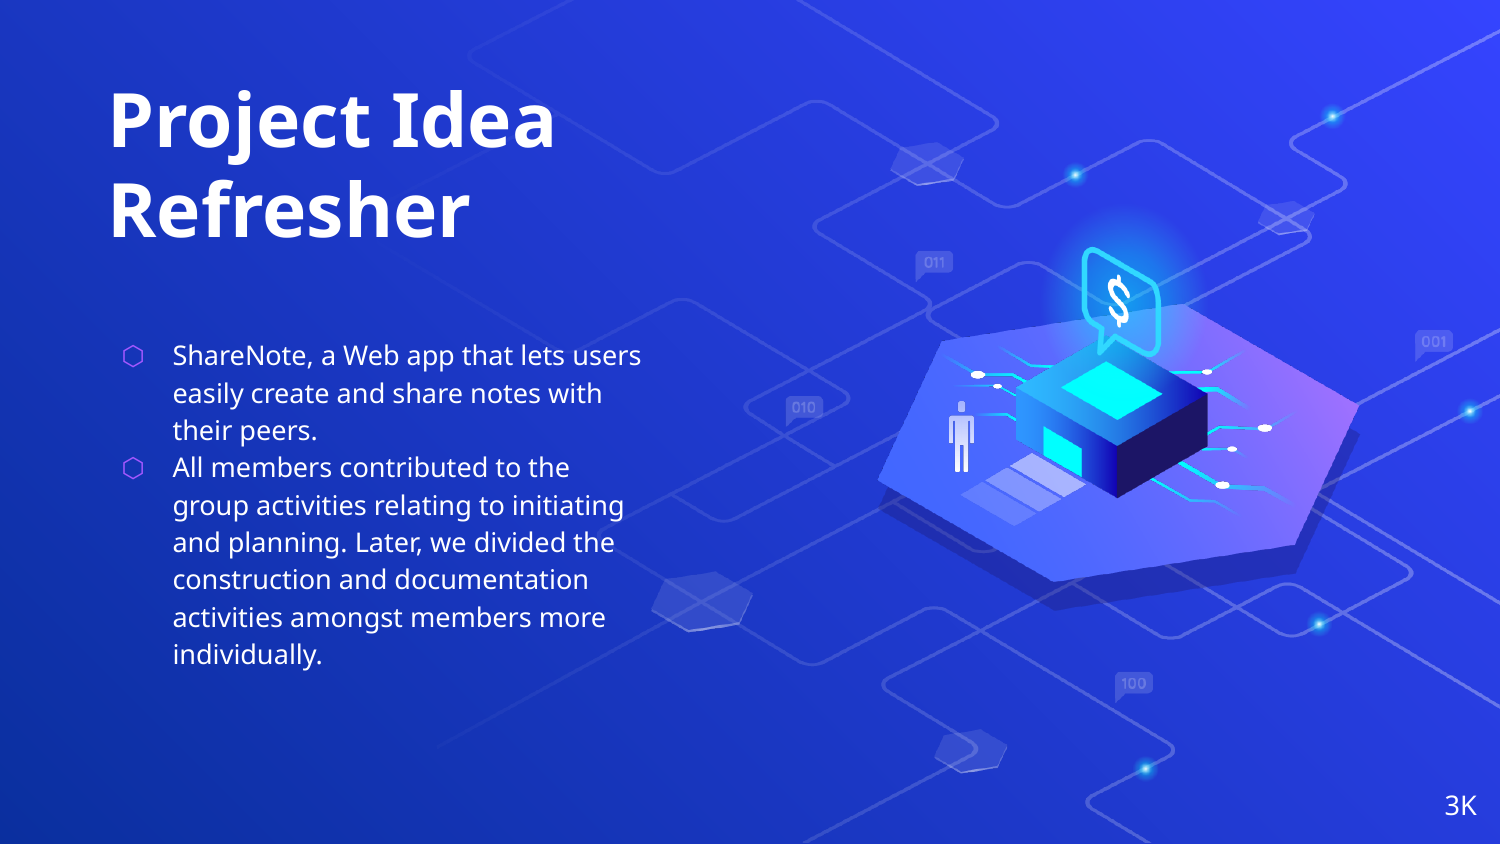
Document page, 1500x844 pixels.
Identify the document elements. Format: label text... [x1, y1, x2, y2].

picture [0, 0, 1500, 844]
slide_number ‹#›K [1432, 788, 1477, 827]
title Project Idea Refresher [107, 62, 807, 253]
text_box ShareNote, a Web app that lets users easily create and share notes with their peers. All members contributed to the group activities relating to initiating and planning. Later, we divided the construction and documentation activities amongst members more individually. [82, 318, 658, 685]
